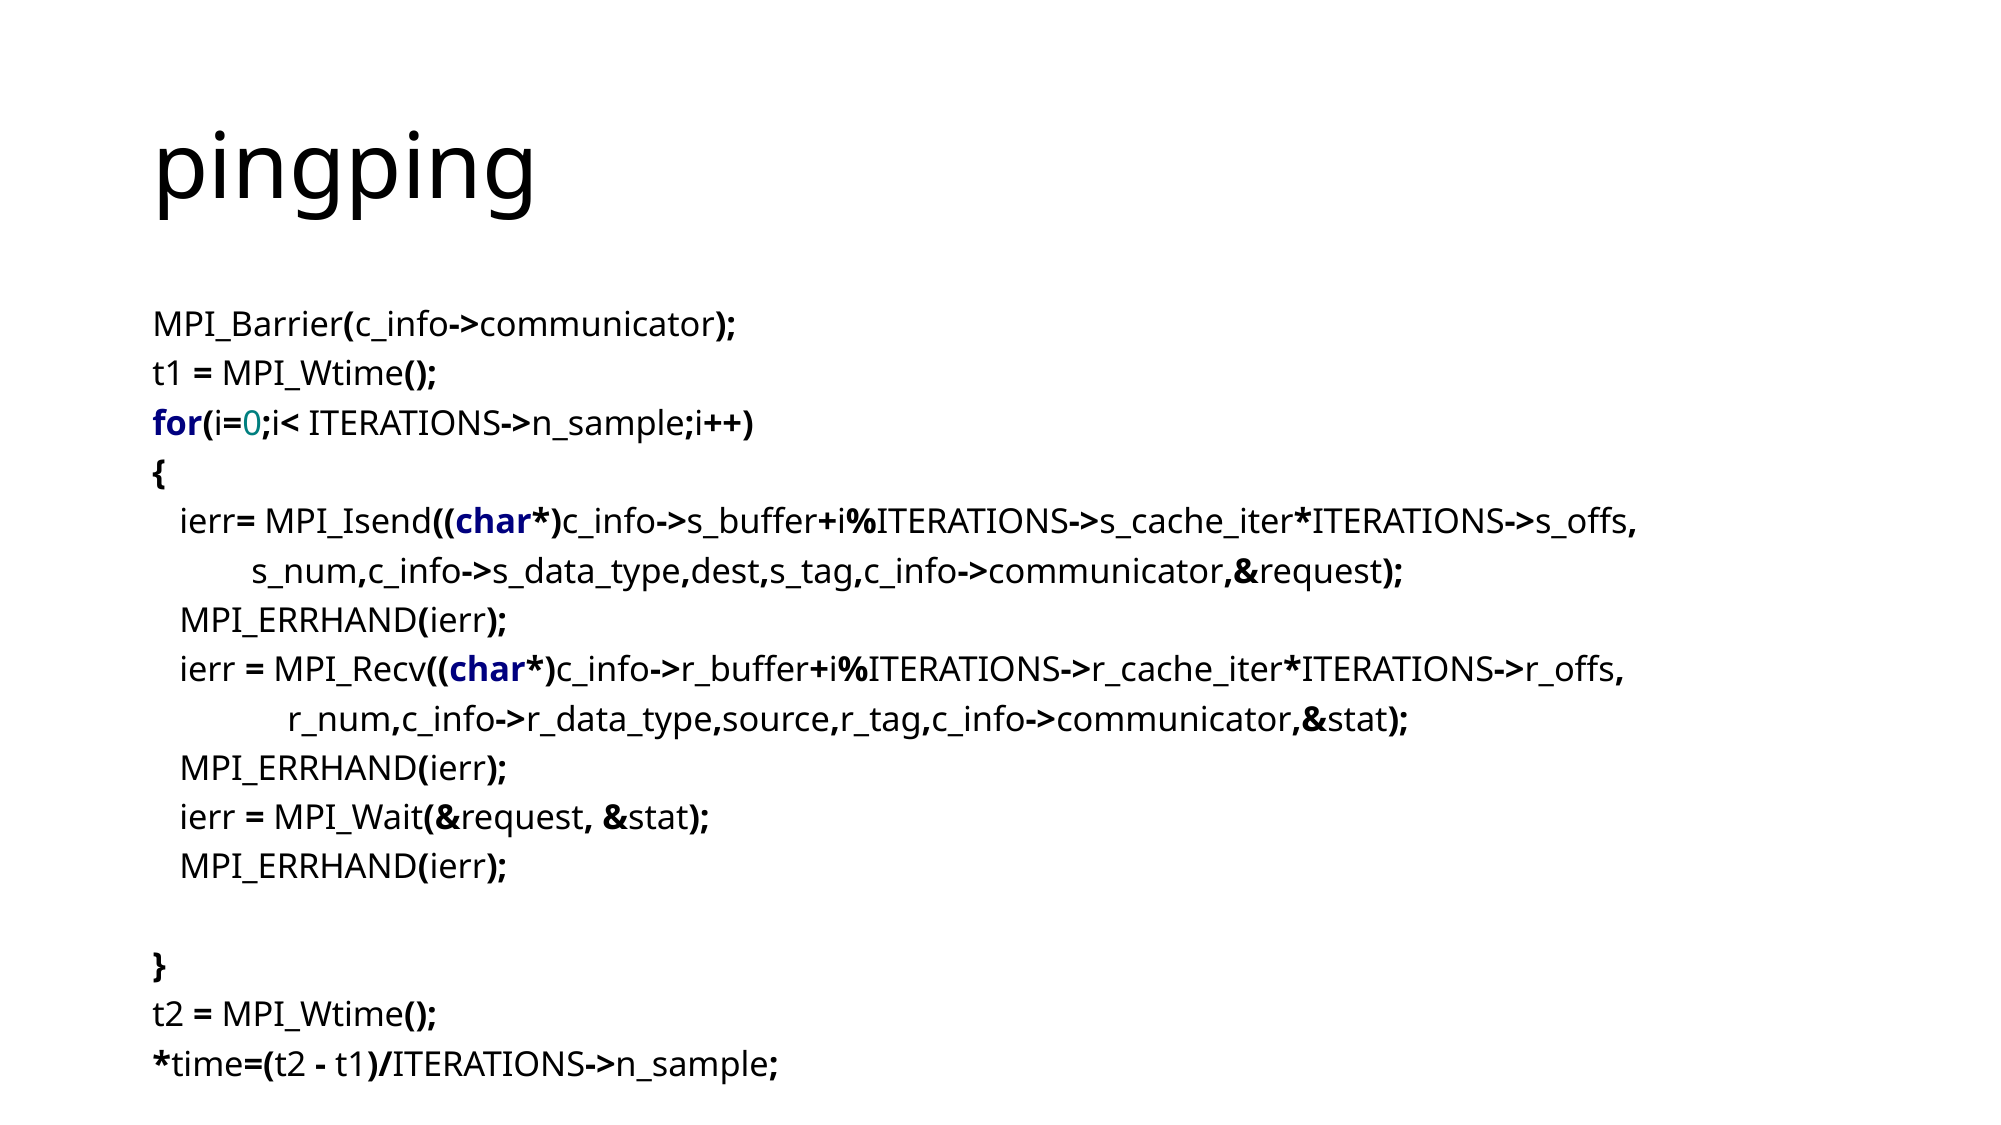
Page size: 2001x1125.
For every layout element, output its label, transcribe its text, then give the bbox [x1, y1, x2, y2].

title pingping [137, 59, 1863, 278]
list MPI_Barrier(c_info->communicator); t1 = MPI_Wtime(); for(i=0;i< ITERATIONS->n_sample;i++) { ierr= MPI_Isend((char*)c_info->s_buffer+i%ITERATIONS->s_cache_iter*ITERATIONS->s_offs, s_num,c_info->s_data_type,dest,s_tag,c_info->communicator,&request); MPI_ERRHAND(ierr); ierr = MPI_Recv((char*)c_info->r_buffer+i%ITERATIONS->r_cache_iter*ITERATIONS->r_offs, r_num,c_info->r_data_type,source,r_tag,c_info->communicator,&stat); MPI_ERRHAND(ierr); ierr = MPI_Wait(&request, &stat); MPI_ERRHAND(ierr); } t2 = MPI_Wtime(); *time=(t2 - t1)/ITERATIONS->n_sample; [137, 299, 1863, 1100]
